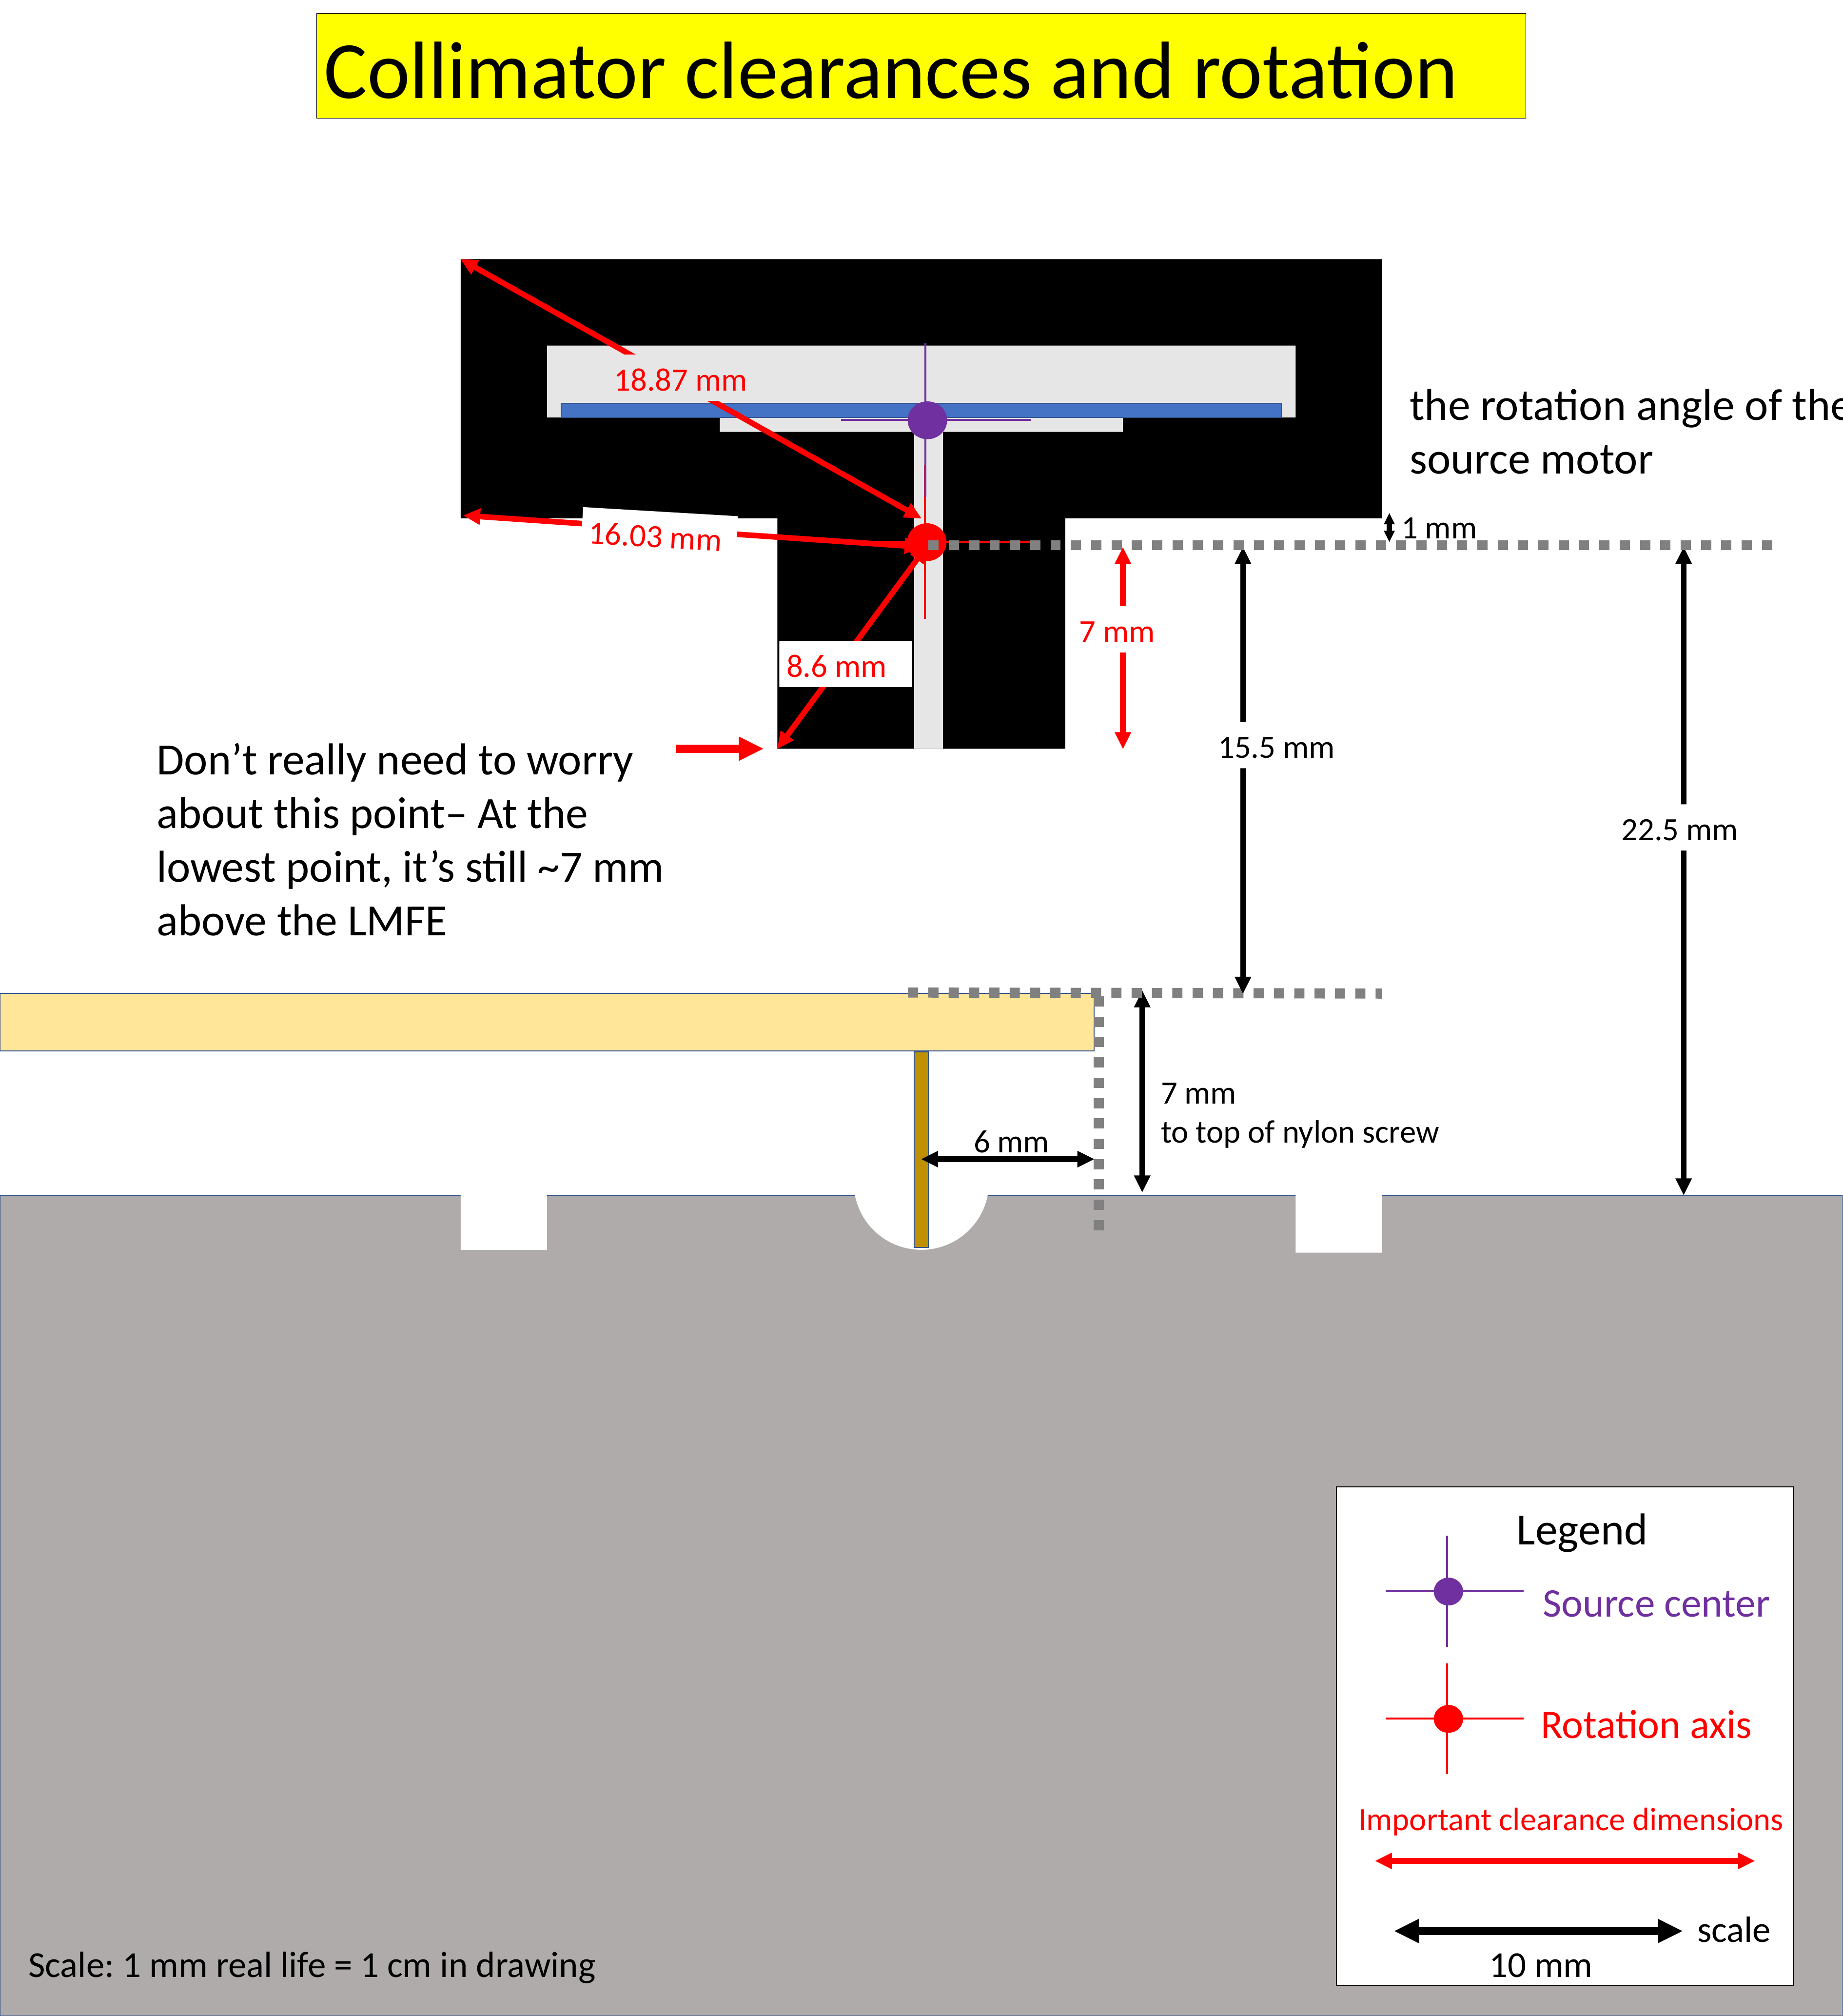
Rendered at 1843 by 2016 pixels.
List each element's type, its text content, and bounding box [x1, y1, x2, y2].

text_box 1 mm [1427, 546, 1437, 549]
text_box 1 mm [1394, 502, 1492, 545]
text_box 1 mm [1406, 546, 1416, 549]
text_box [777, 546, 927, 749]
text_box [0, 1195, 1843, 2016]
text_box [1336, 1486, 1794, 1989]
text_box Collimator clearances and rotation [316, 13, 1526, 119]
text_box 22.5 mm [1684, 804, 1753, 851]
text_box 15.5 mm [1243, 749, 1350, 769]
text_box 1 mm [1447, 546, 1457, 549]
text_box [460, 259, 1382, 749]
text_box 22.5 mm [1614, 804, 1684, 851]
text_box 7 mm to top of nylon screw [1154, 1067, 1590, 1153]
text_box Scale: 1 mm real life = 1 cm in drawing [21, 1937, 604, 1988]
text_box [0, 993, 1095, 1051]
text_box 1 mm [1467, 546, 1477, 549]
text_box Don’t really need to worry about this point– At the lowest point, it’s still ~7 mm above the LMFE [149, 726, 696, 948]
text_box 15.5 mm [1211, 749, 1243, 769]
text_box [460, 1114, 1382, 1253]
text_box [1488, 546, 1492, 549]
text_box [914, 1051, 929, 1114]
